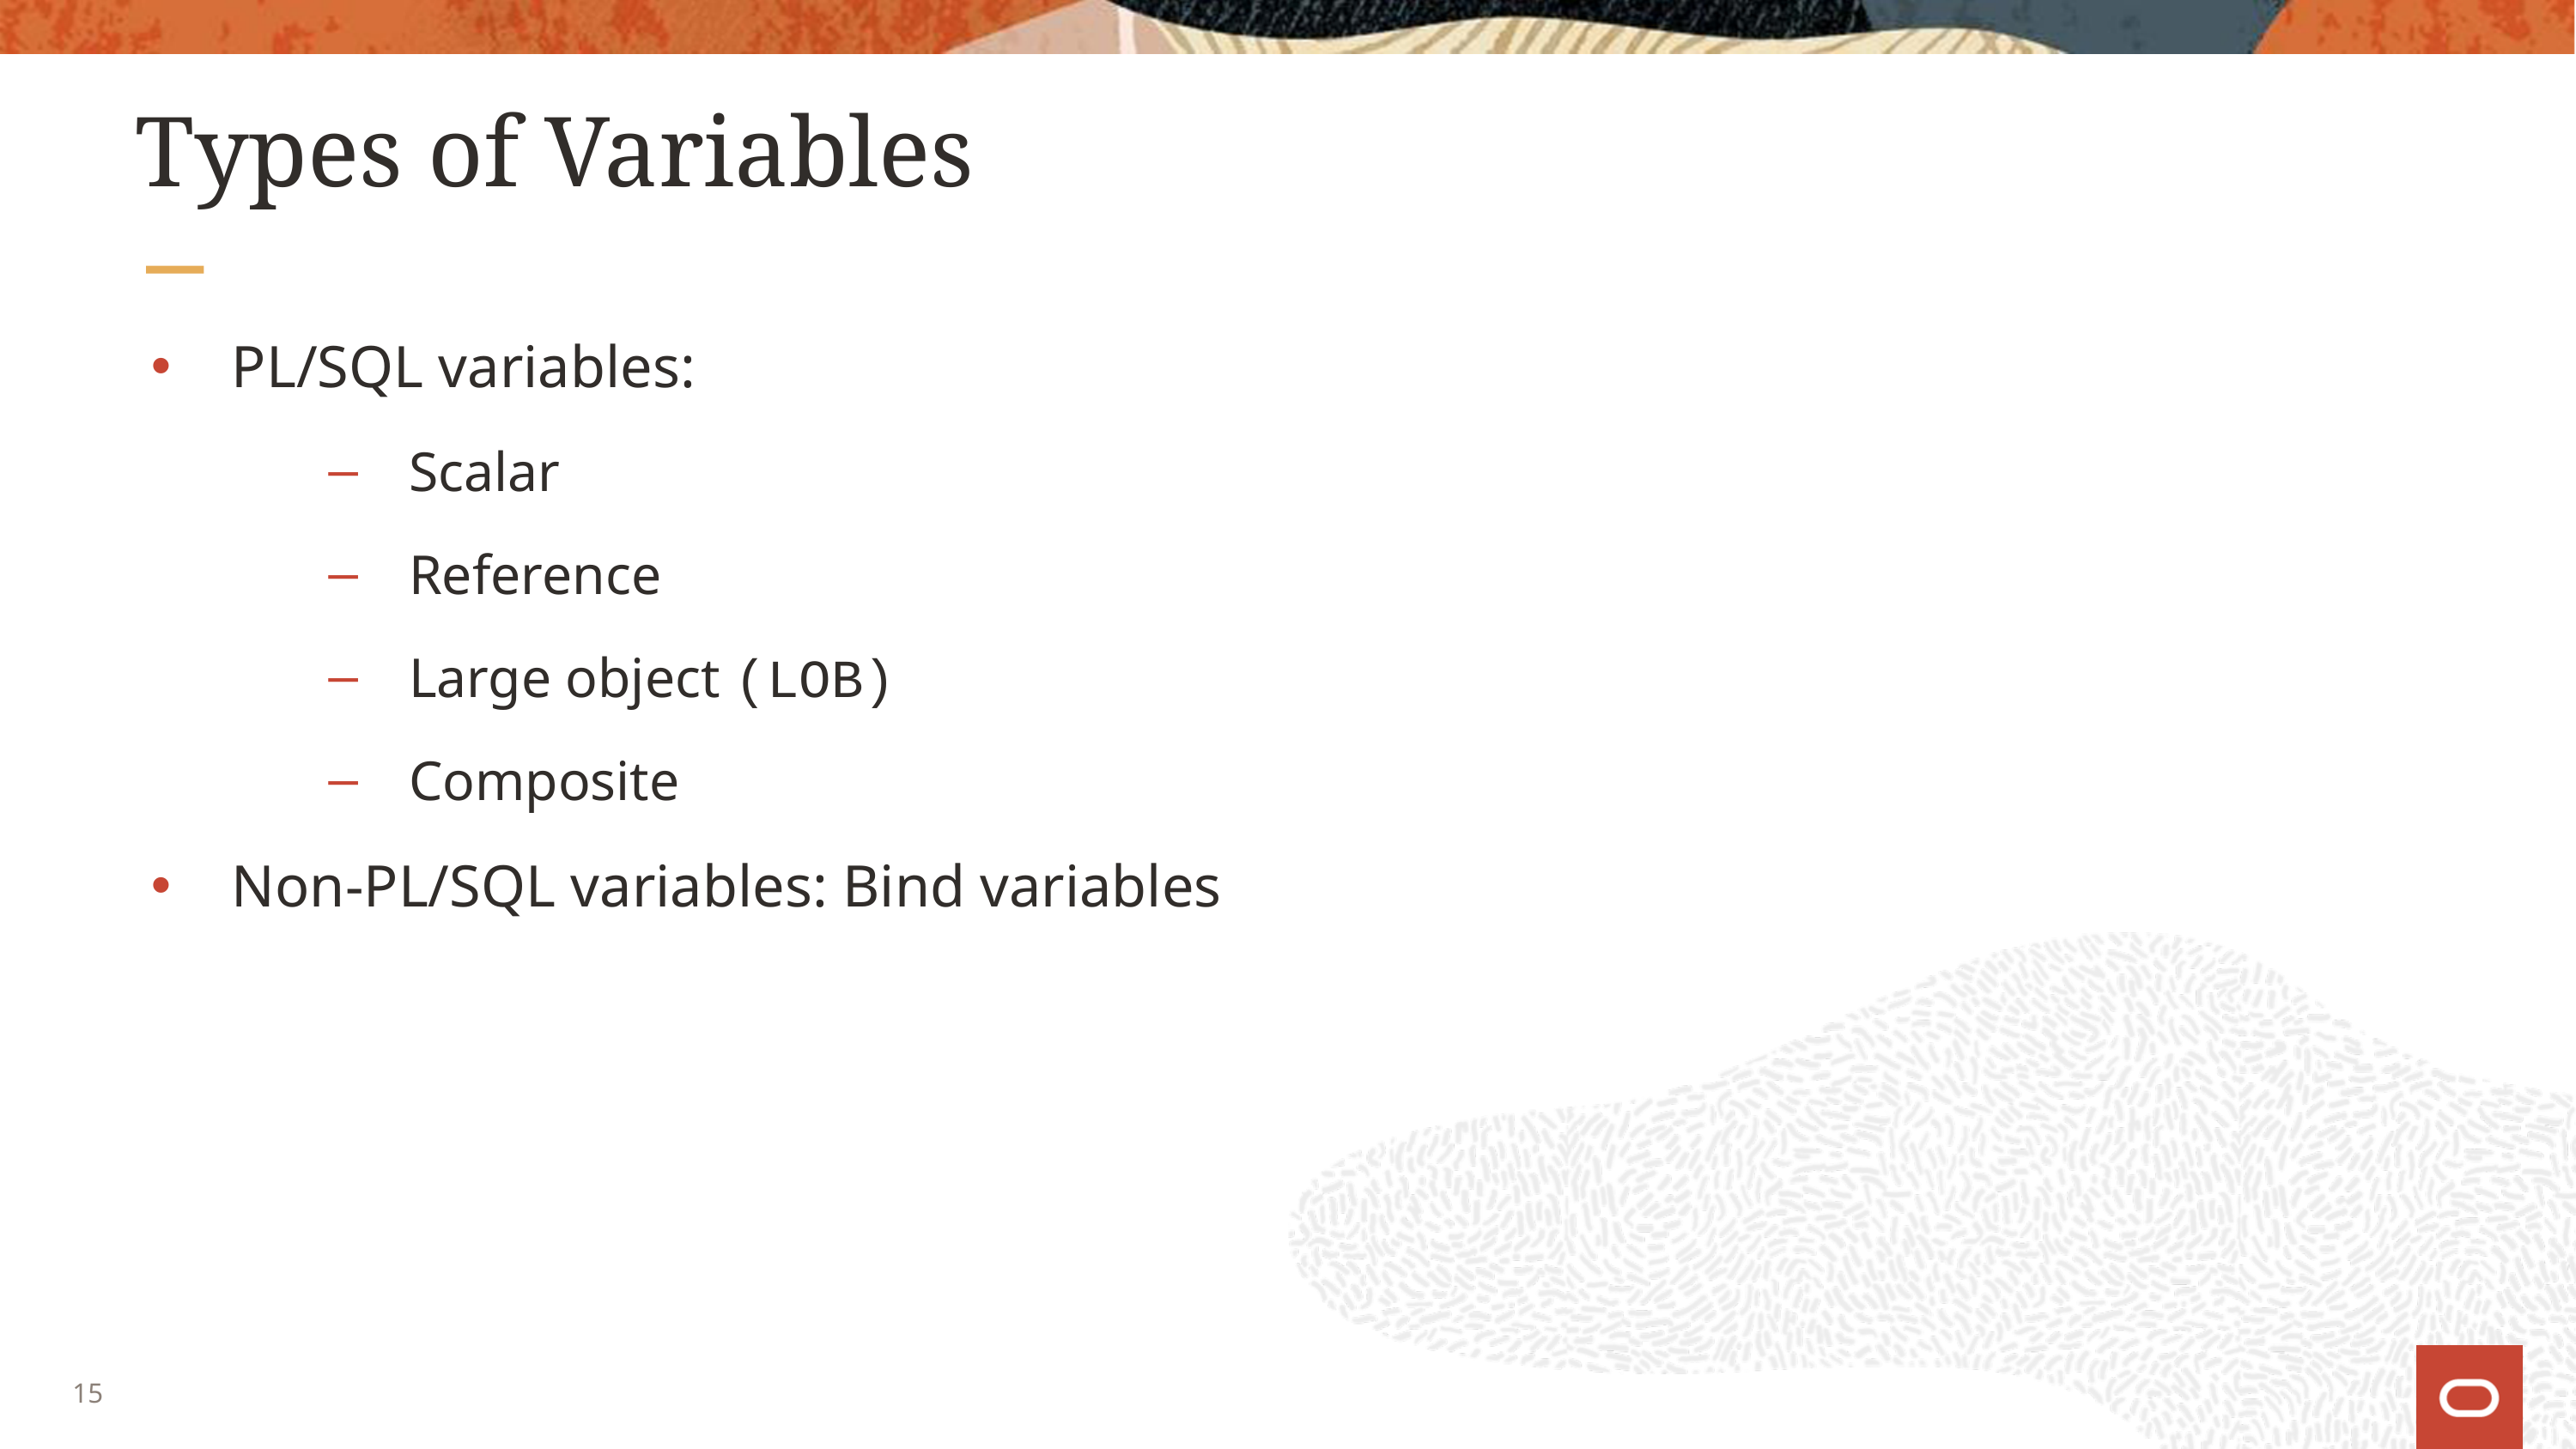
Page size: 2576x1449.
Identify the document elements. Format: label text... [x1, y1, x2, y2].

title Types of Variables [131, 86, 2445, 252]
picture [0, 0, 2576, 54]
picture [2416, 1345, 2523, 1449]
list PL/SQL variables: Scalar Reference Large object (LOB) Composite Non-PL/SQL variables: Bind variables [131, 319, 2445, 1027]
